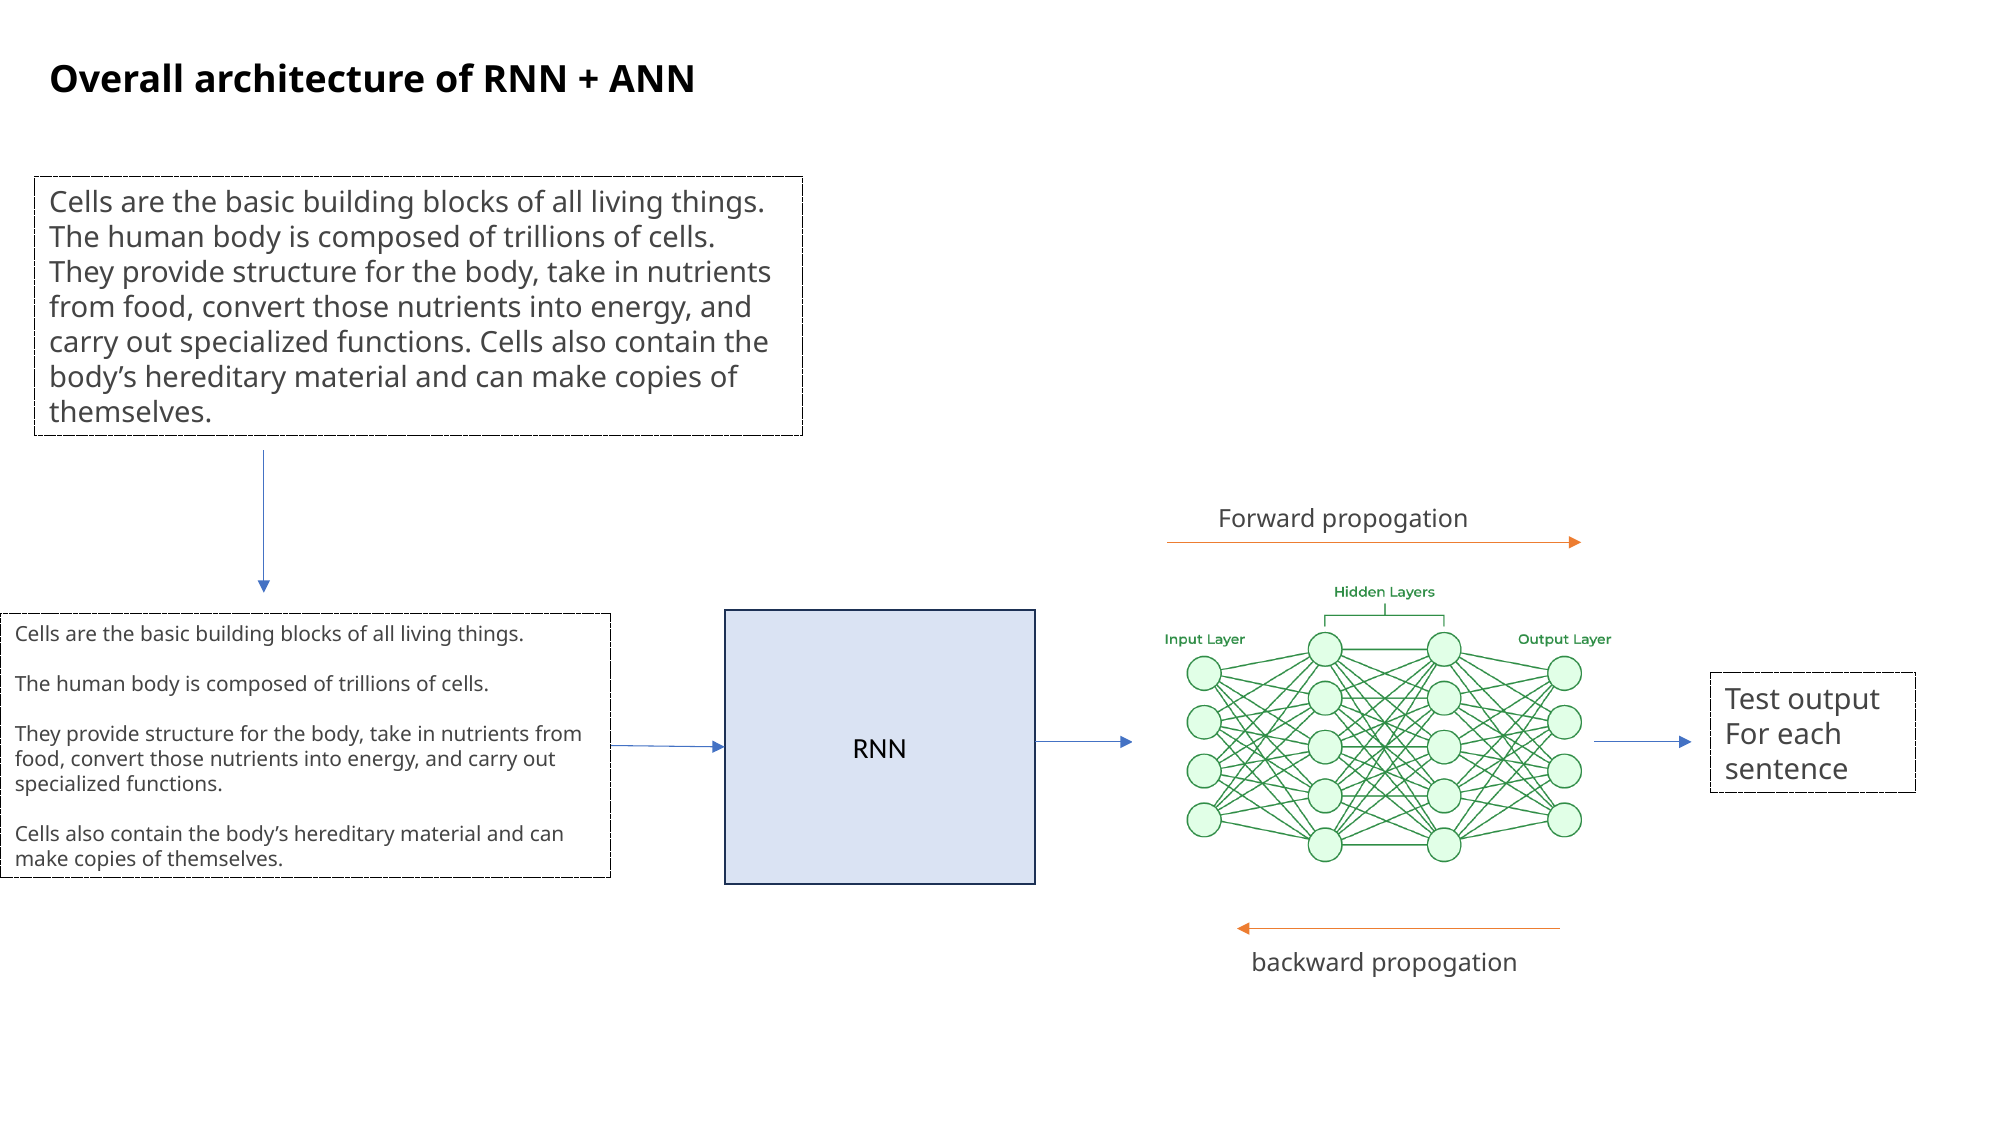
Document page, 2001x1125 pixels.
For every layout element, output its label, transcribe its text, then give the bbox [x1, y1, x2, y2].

text_box Overall architecture of RNN + ANN [34, 47, 1398, 108]
text_box Forward propogation [1203, 494, 1506, 540]
text_box RNN [724, 609, 1036, 885]
text_box backward propogation [1236, 939, 1582, 985]
text_box Cells are the basic building blocks of all living things. The human body is composed of trillions of cells. They provide structure for the body, take in nutrients from food, convert those nutrients into energy, and carry out specialized functions. Cells also contain the body’s hereditary material and can make copies of themselves. [34, 176, 803, 436]
text_box Cells are the basic building blocks of all living things. The human body is composed of trillions of cells. They provide structure for the body, take in nutrients from food, convert those nutrients into energy, and carry out specialized functions. Cells also contain the body’s hereditary material and can make copies of themselves. [0, 613, 611, 878]
text_box Test output For each sentence [1710, 672, 1916, 793]
picture [1132, 562, 1643, 884]
